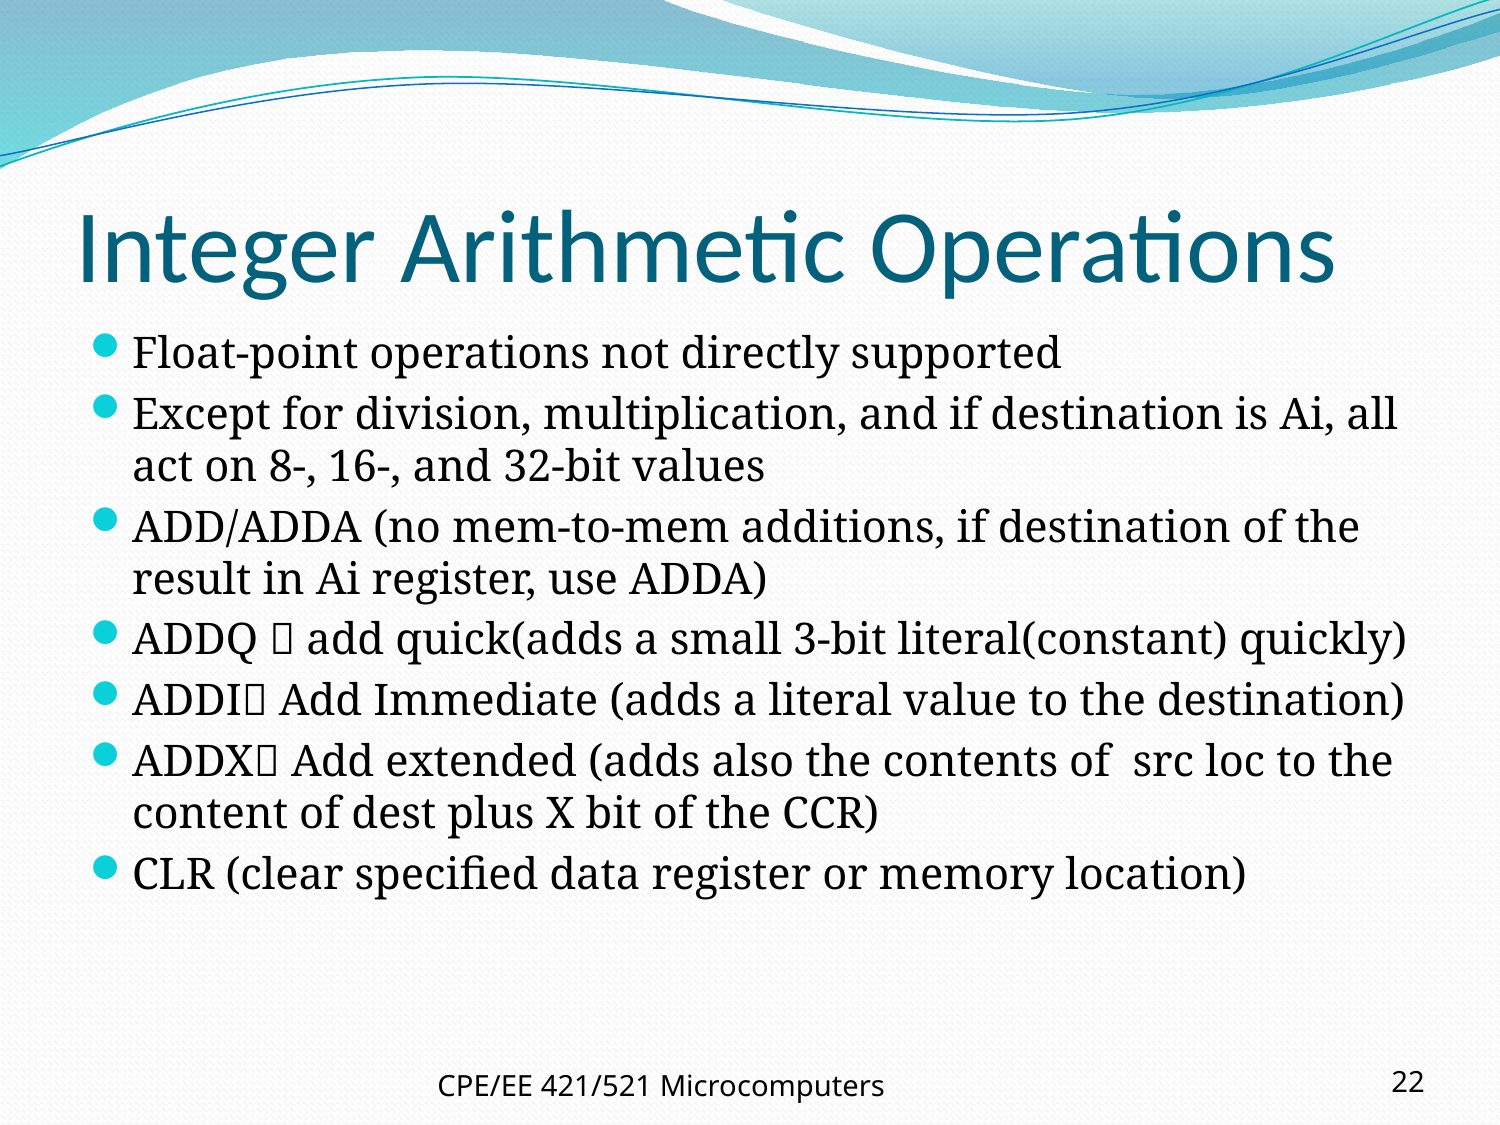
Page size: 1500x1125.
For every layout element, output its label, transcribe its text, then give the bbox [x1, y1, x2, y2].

slide_number 22 [1299, 1042, 1425, 1103]
footer CPE/EE 421/521 Microcomputers [437, 1042, 988, 1103]
title Integer Arithmetic Operations [75, 115, 1425, 303]
list Float-point operations not directly supported Except for division, multiplication, and if destination is Ai, all act on 8-, 16-, and 32-bit values ADD/ADDA (no mem-to-mem additions, if destination of the result in Ai register, use ADDA) ADDQ  add quick(adds a small 3-bit literal(constant) quickly) ADDI Add Immediate (adds a literal value to the destination) ADDX Add extended (adds also the contents of src loc to the content of dest plus X bit of the CCR) CLR (clear specified data register or memory location) [75, 317, 1425, 1038]
